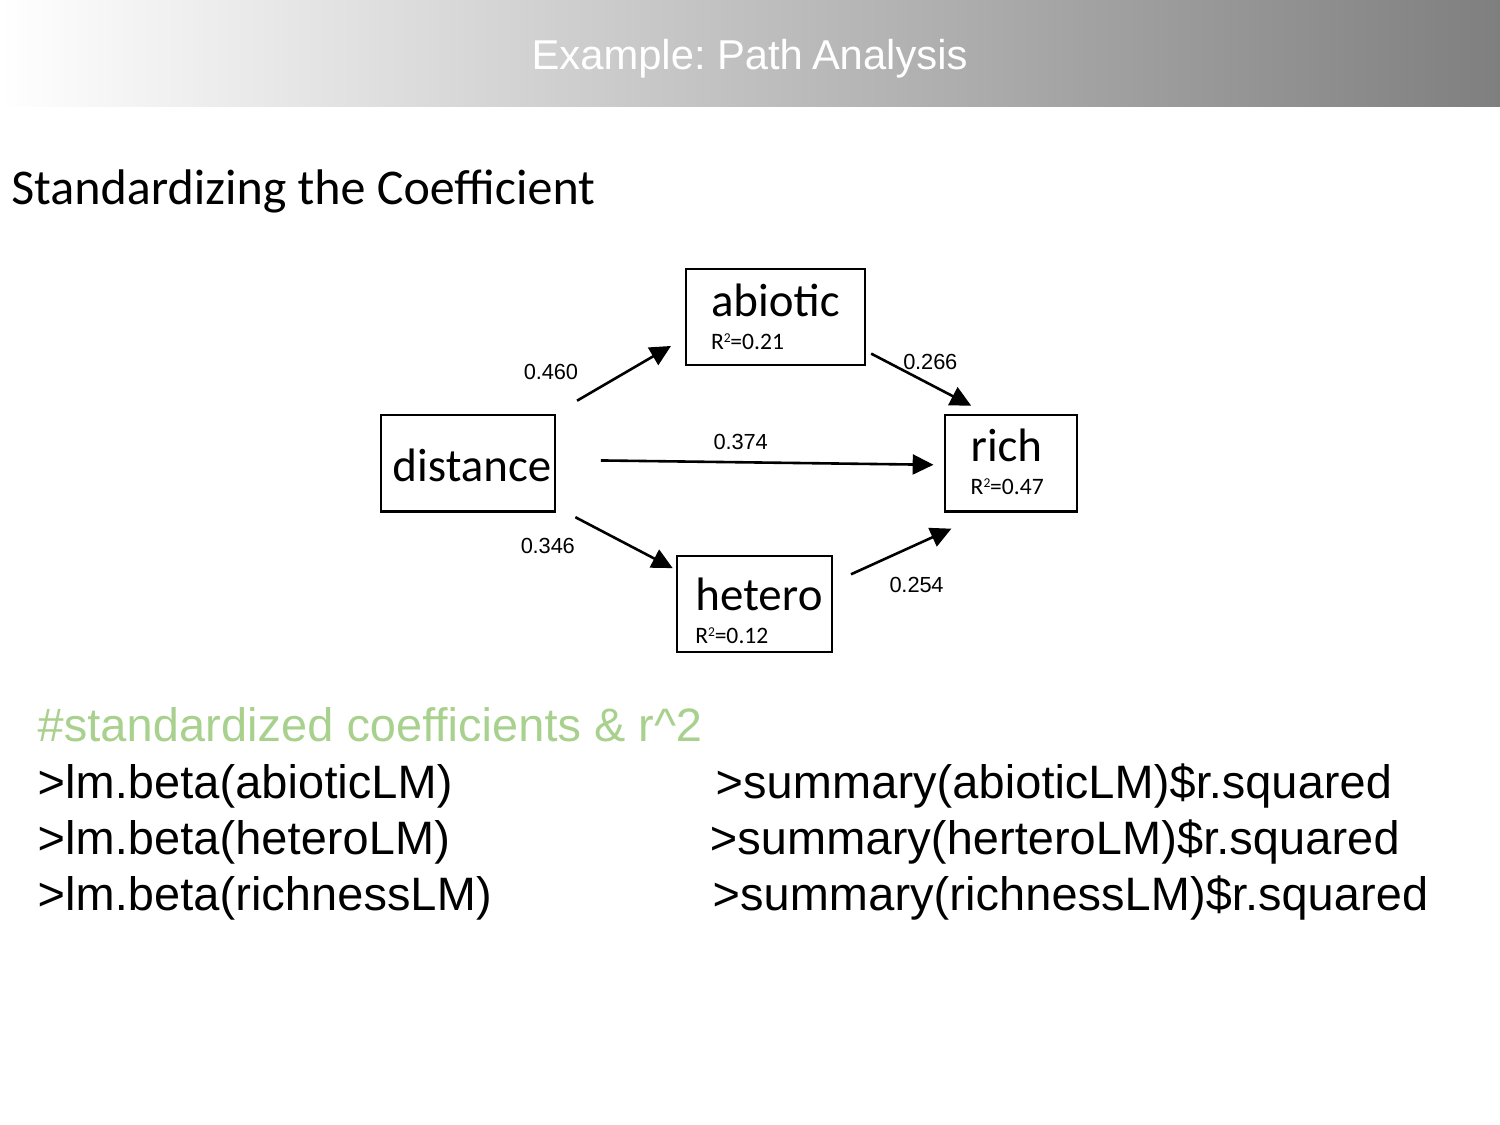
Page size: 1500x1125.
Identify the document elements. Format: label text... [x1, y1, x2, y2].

text_box [0, 0, 1500, 107]
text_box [380, 263, 1078, 653]
title Standardizing the Coefficient [0, 107, 1294, 270]
text_box #standardized coefficients & r^2 >lm.beta(abioticLM) >summary(abioticLM)$r.squared >lm.beta(heteroLM) >summary(herteroLM)$r.squared >lm.beta(richnessLM) >summary(richnessLM)$r.squared [22, 687, 1479, 928]
text_box Example: Path Analysis [516, 20, 983, 86]
